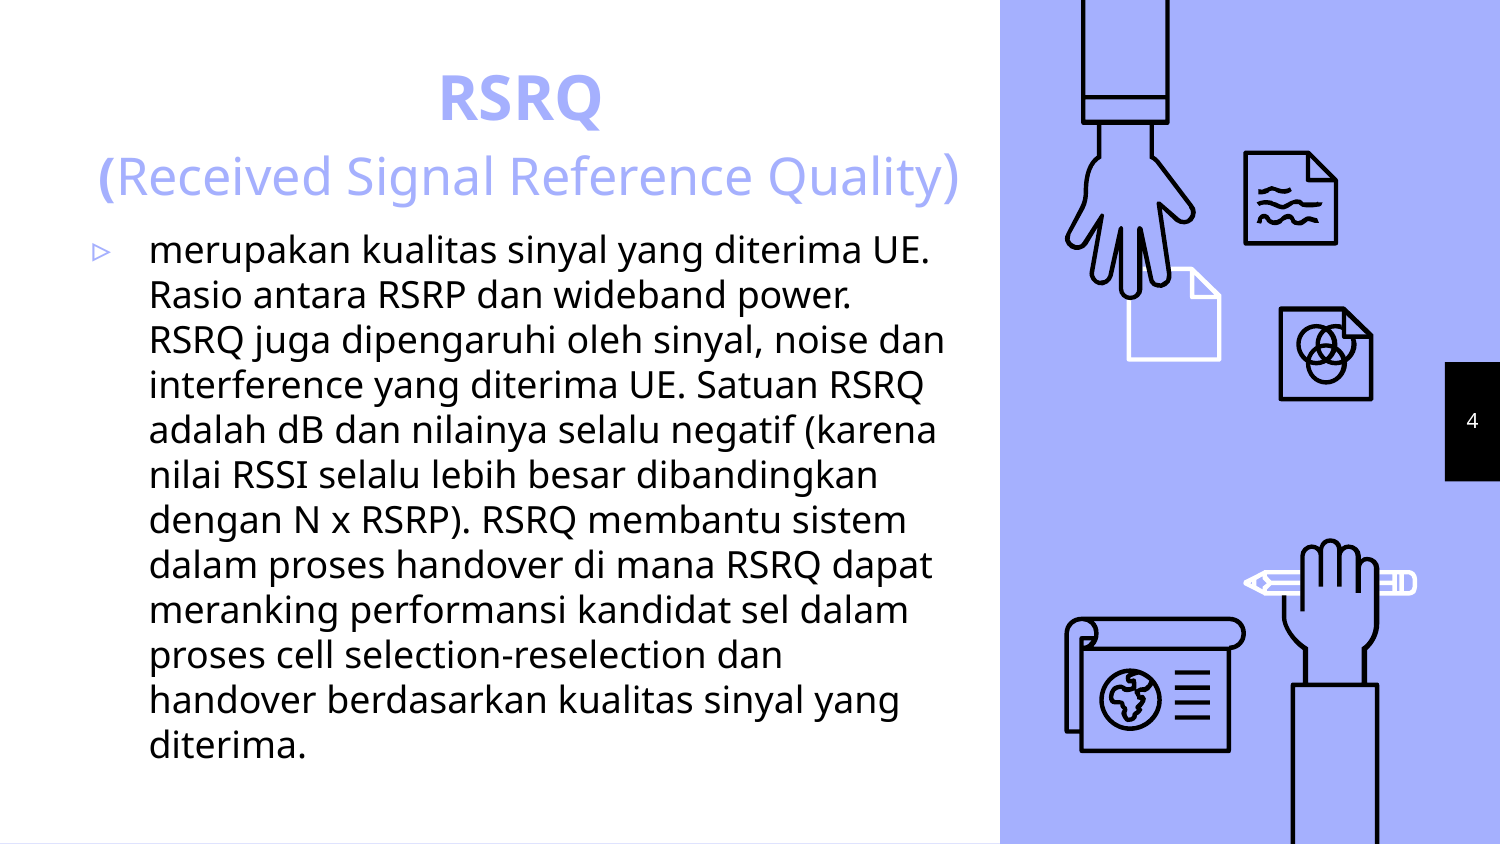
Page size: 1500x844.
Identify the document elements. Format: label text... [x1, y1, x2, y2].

slide_number 4 [1444, 362, 1500, 482]
title RSRQ (Received Signal Reference Quality) [0, 82, 1101, 223]
list merupakan kualitas sinyal yang diterima UE. Rasio antara RSRP dan wideband power. RSRQ juga dipengaruhi oleh sinyal, noise dan interference yang diterima UE. Satuan RSRQ adalah dB dan nilainya selalu negatif (karena nilai RSSI selalu lebih besar dibandingkan dengan N x RSRP). RSRQ membantu sistem dalam proses handover di mana RSRQ dapat meranking performansi kandidat sel dalam proses cell selection-reselection dan handover berdasarkan kualitas sinyal yang diterima. [58, 210, 968, 759]
